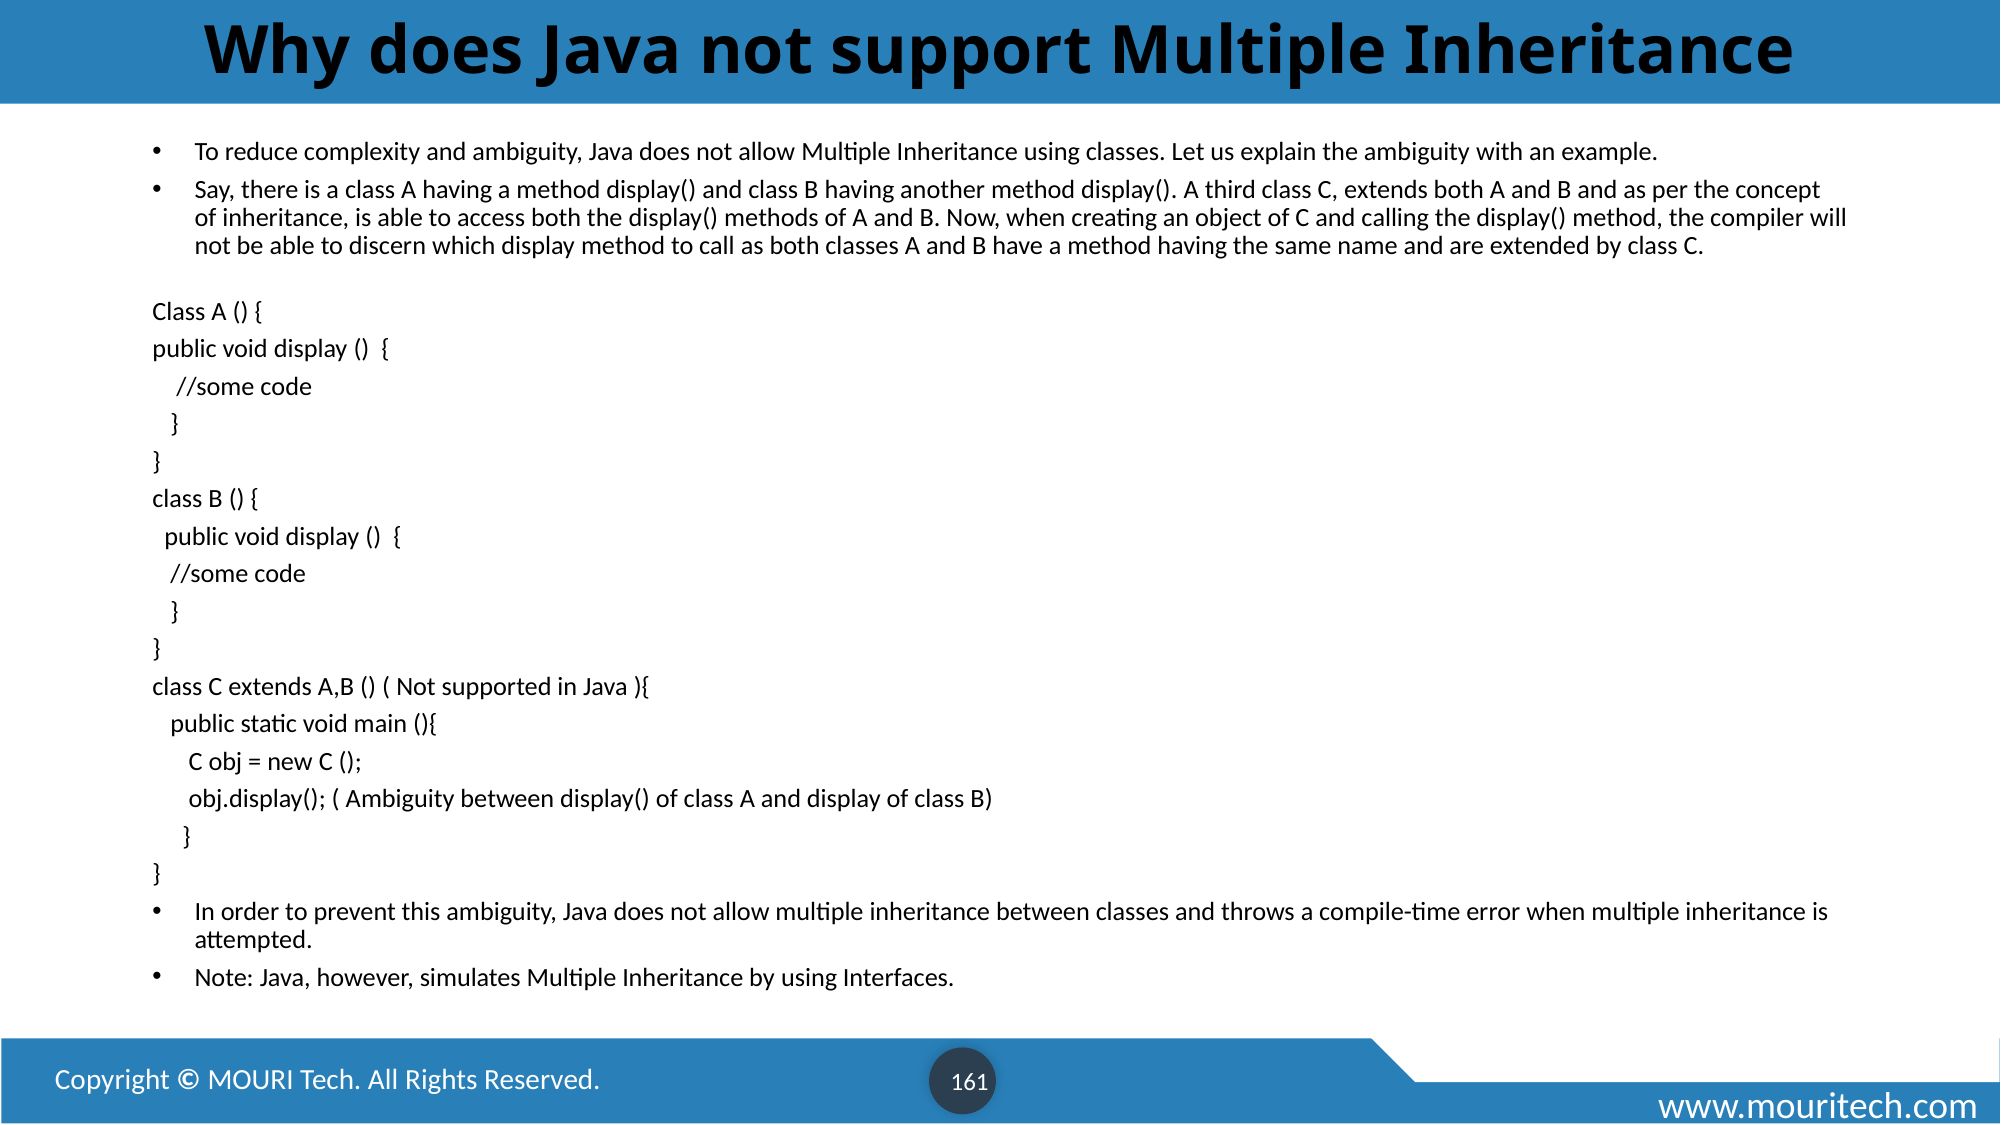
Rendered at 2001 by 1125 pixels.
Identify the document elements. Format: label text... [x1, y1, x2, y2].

title Why does Java not support Multiple Inheritance [0, 0, 2000, 104]
list To reduce complexity and ambiguity, Java does not allow Multiple Inheritance using classes. Let us explain the ambiguity with an example. Say, there is a class A having a method display() and class B having another method display(). A third class C, extends both A and B and as per the concept of inheritance, is able to access both the display() methods of A and B. Now, when creating an object of C and calling the display() method, the compiler will not be able to discern which display method to call as both classes A and B have a method having the same name and are extended by class C. Class A () { public void display () { //some code } } class B () { public void display () { //some code } } class C extends A,B () ( Not supported in Java ){ public static void main (){ C obj = new C (); obj.display(); ( Ambiguity between display() of class A and display of class B) } } In order to prevent this ambiguity, Java does not allow multiple inheritance between classes and throws a compile-time error when multiple inheritance is attempted. Note: Java, however, simulates Multiple Inheritance by using Interfaces. [137, 130, 1863, 1014]
slide_number 161 [931, 1051, 1009, 1111]
